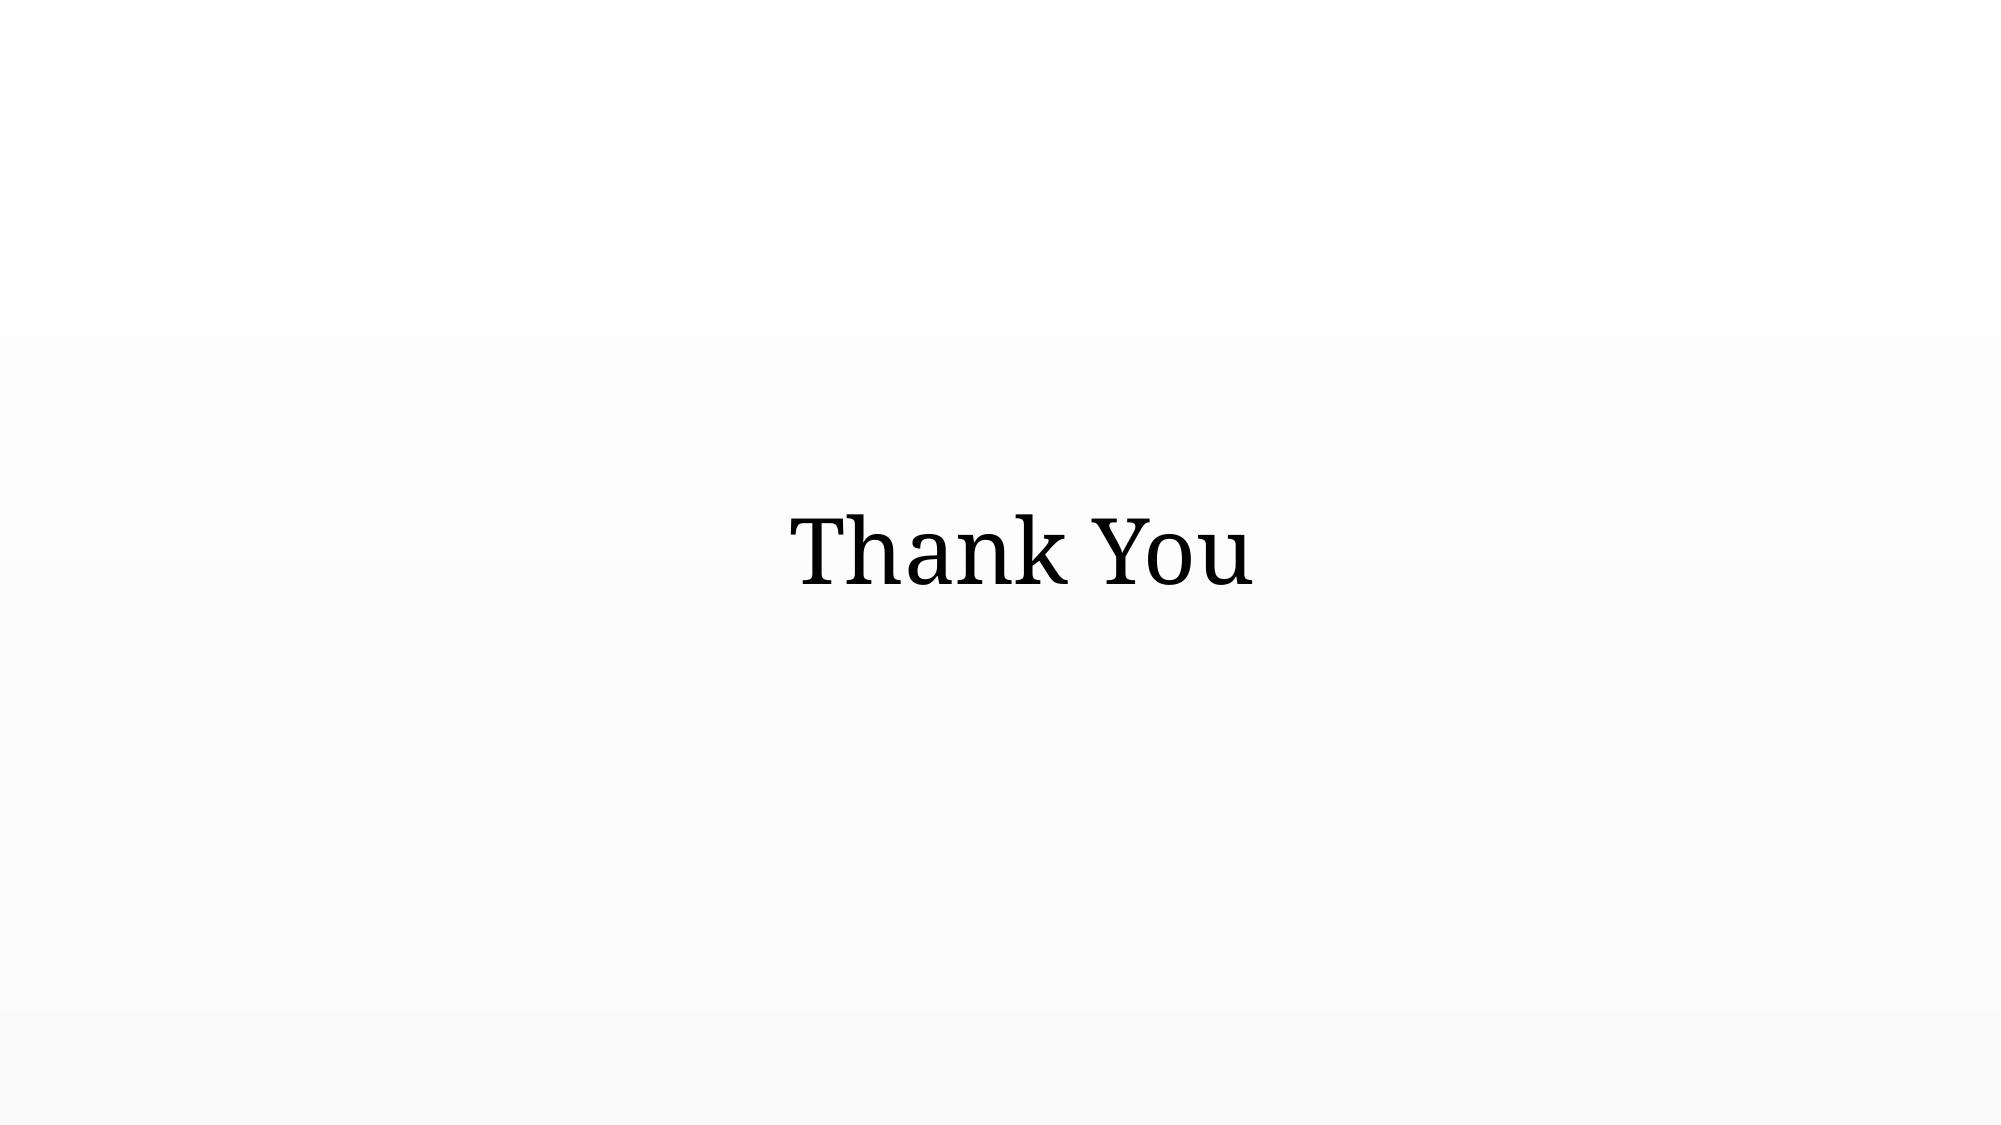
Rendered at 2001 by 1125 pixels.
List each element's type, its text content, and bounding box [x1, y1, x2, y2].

title Thank You [159, 446, 1885, 664]
